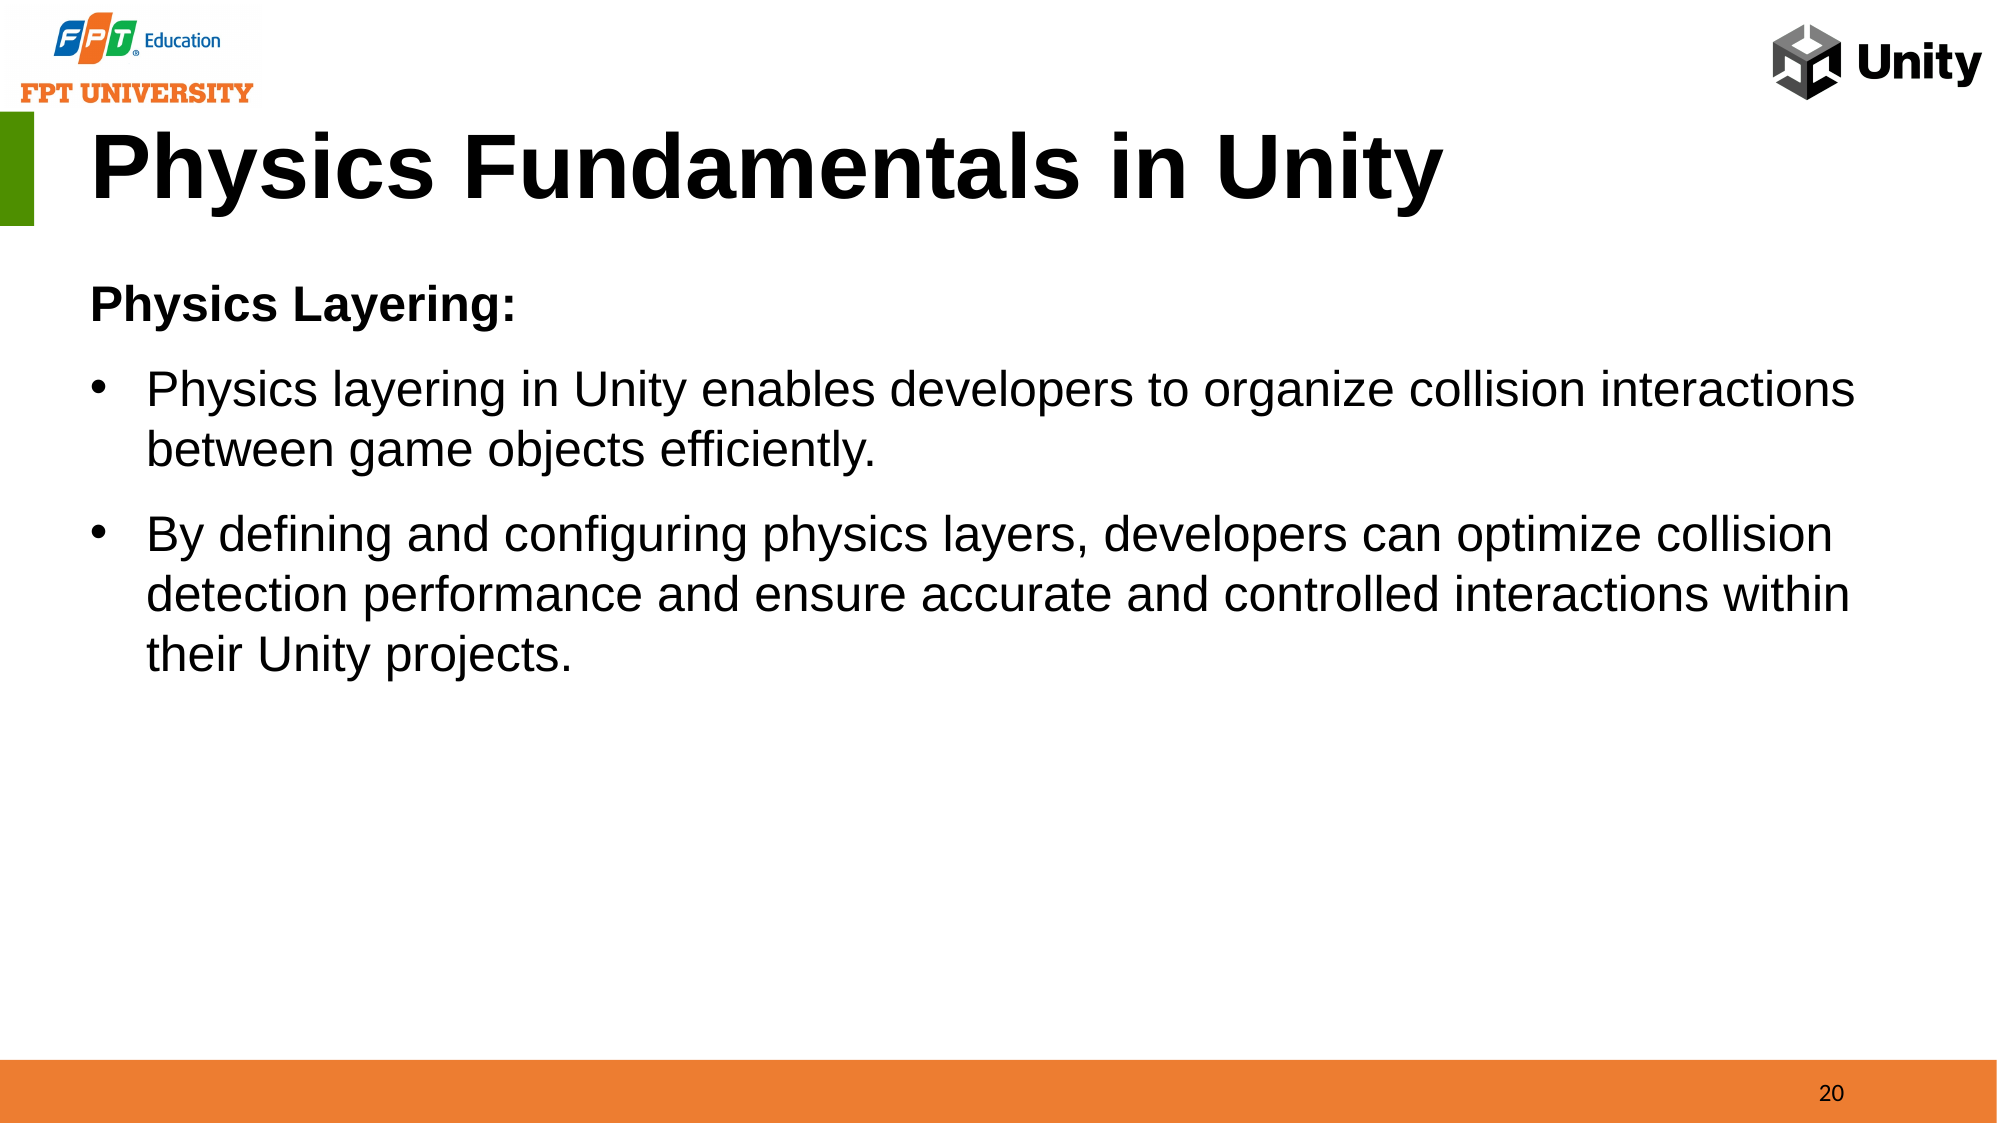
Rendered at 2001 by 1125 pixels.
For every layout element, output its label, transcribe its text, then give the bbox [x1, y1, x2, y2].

picture [4, 4, 262, 108]
picture [1765, 0, 1991, 125]
text_box [31, 238, 1807, 965]
text_box Physics Layering: Physics layering in Unity enables developers to organize collision interactions between game objects efficiently. By defining and configuring physics layers, developers can optimize collision detection performance and ensure accurate and controlled interactions within their Unity projects. [74, 263, 1938, 1052]
text_box Physics Fundamentals in Unity [37, 111, 1974, 226]
slide_number 20 [1412, 1063, 1860, 1121]
